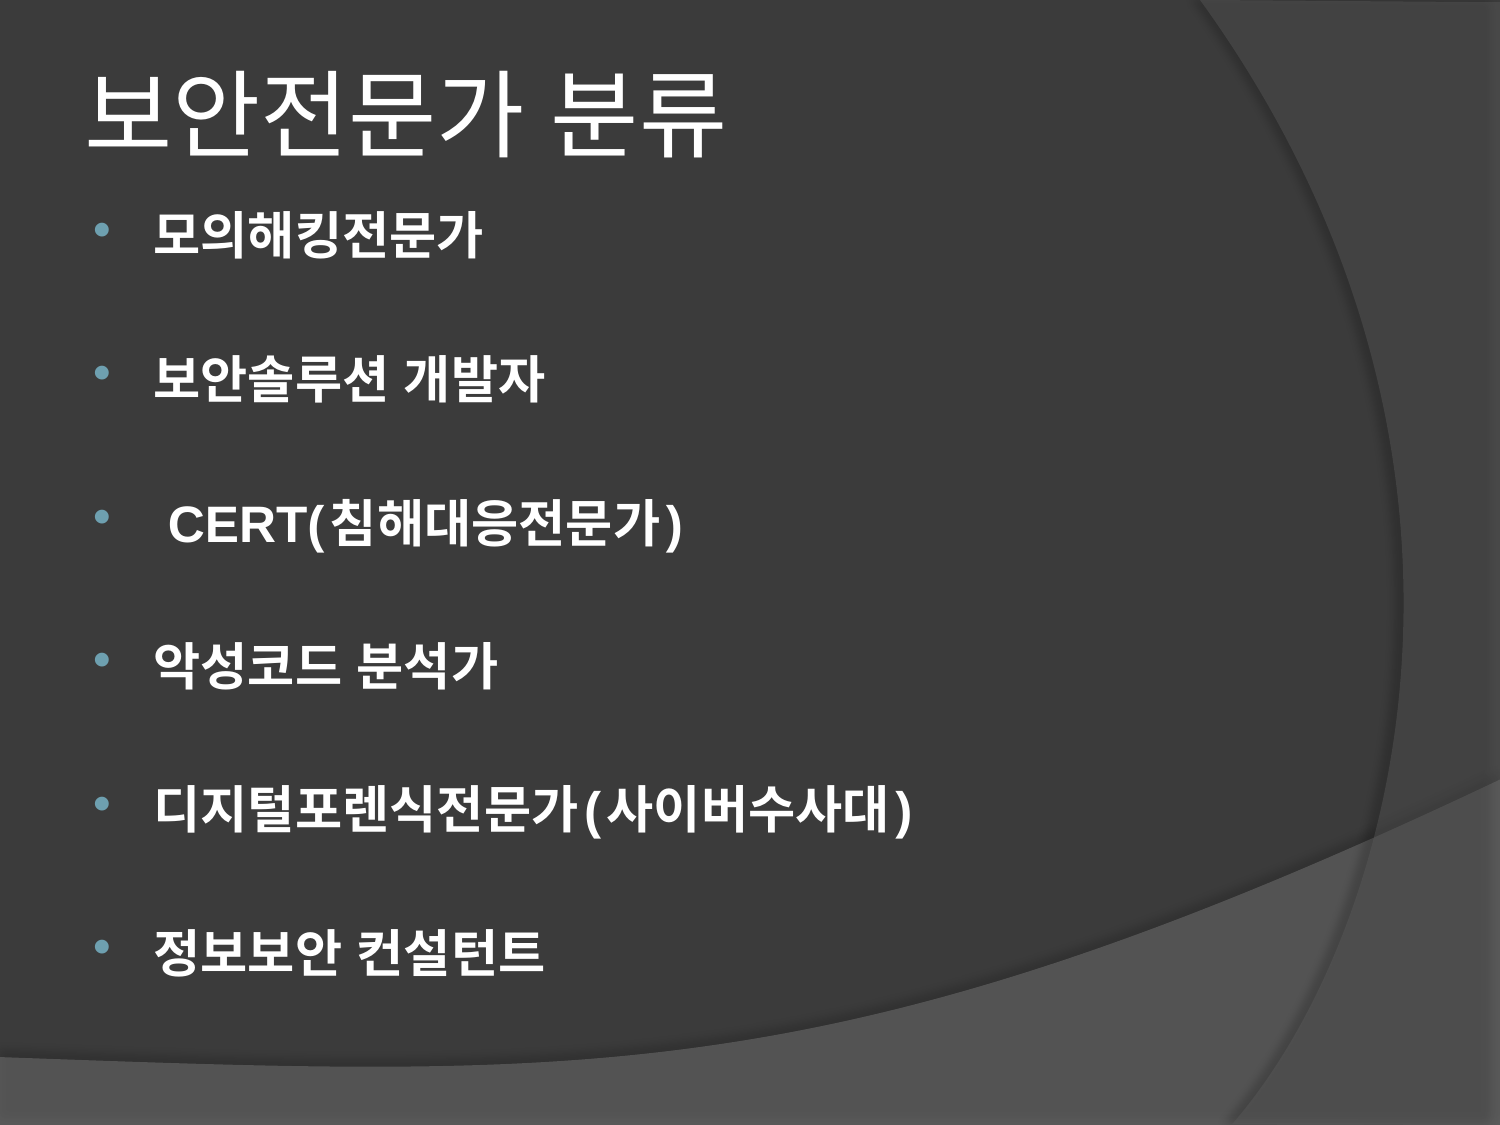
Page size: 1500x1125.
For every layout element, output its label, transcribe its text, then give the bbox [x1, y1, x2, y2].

title 보안전문가 분류 [76, 30, 1302, 194]
list 모의해킹전문가 보안솔루션 개발자 CERT(침해대응전문가) 악성코드 분석가 디지털포렌식전문가(사이버수사대) 정보보안 컨설턴트 [75, 196, 1300, 1005]
